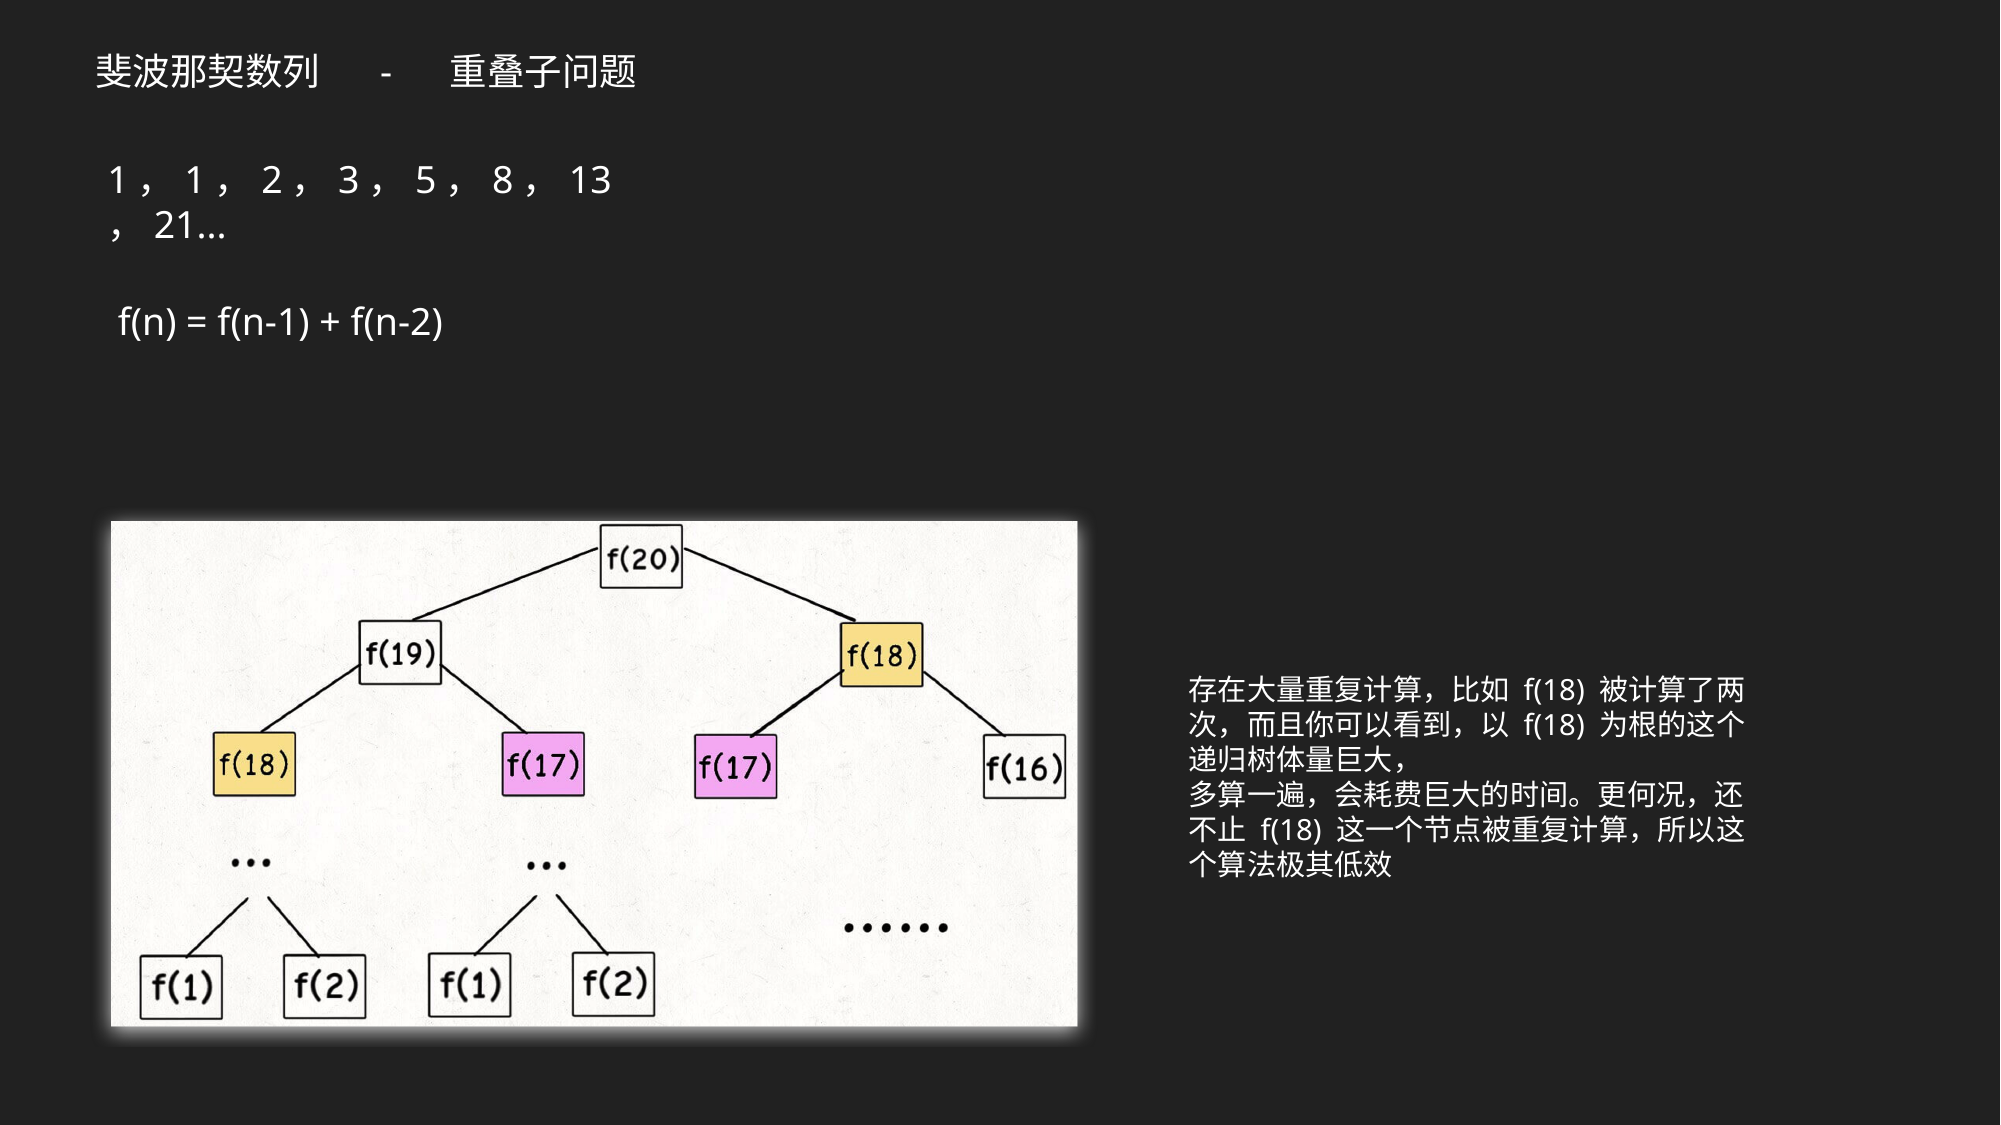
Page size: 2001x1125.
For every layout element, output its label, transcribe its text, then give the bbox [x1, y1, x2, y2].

picture [89, 500, 1098, 1047]
text_box 1，1，2，3，5，8，13，21... [92, 148, 647, 254]
text_box f(n) = f(n-1) + f(n-2) [103, 290, 459, 350]
text_box 存在大量重复计算，比如 f(18) 被计算了两次，而且你可以看到，以 f(18) 为根的这个递归树体量巨大， 多算一遍，会耗费巨大的时间。更何况，还不止 f(18) 这一个节点被重复计算，所以这个算法极其低效 [1173, 664, 1780, 889]
text_box 斐波那契数列 - 重叠子问题 [80, 40, 653, 101]
